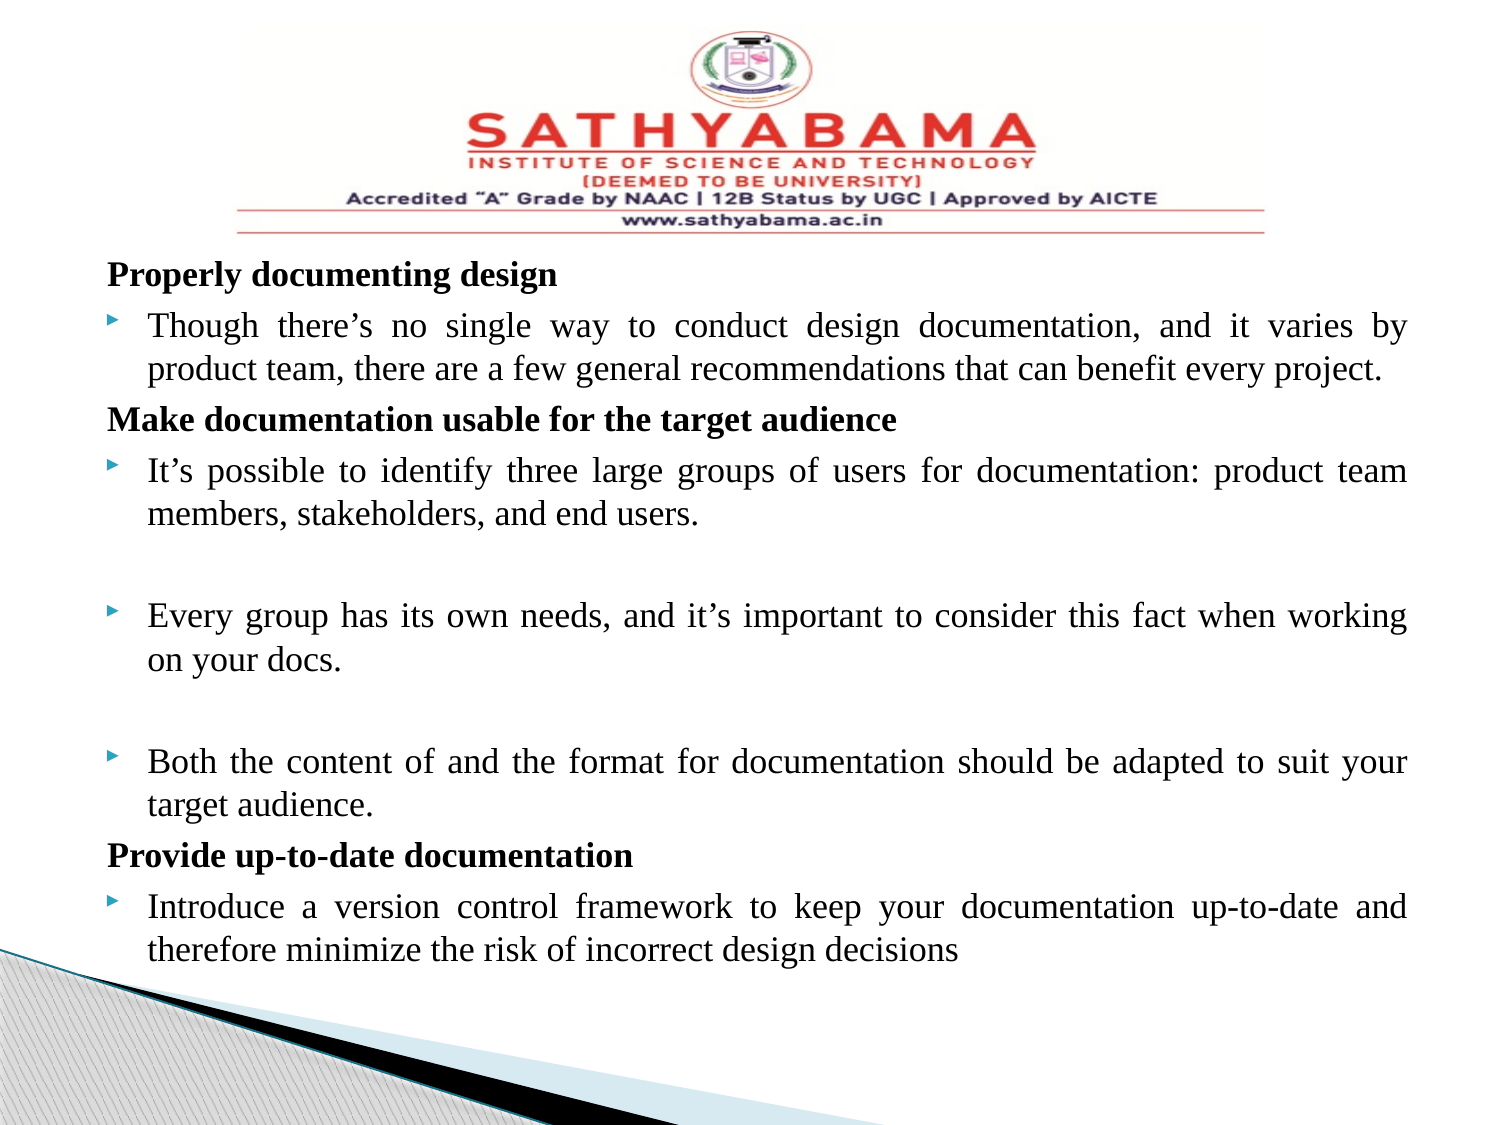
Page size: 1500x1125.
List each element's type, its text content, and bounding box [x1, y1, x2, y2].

list Properly documenting design Though there’s no single way to conduct design documentation, and it varies by product team, there are a few general recommendations that can benefit every project. Make documentation usable for the target audience It’s possible to identify three large groups of users for documentation: product team members, stakeholders, and end users. Every group has its own needs, and it’s important to consider this fact when working on your docs. Both the content of and the format for documentation should be adapted to suit your target audience. Provide up-to-date documentation Introduce a version control framework to keep your documentation up-to-date and therefore minimize the risk of incorrect design decisions [75, 243, 1425, 986]
picture [200, 24, 1288, 238]
